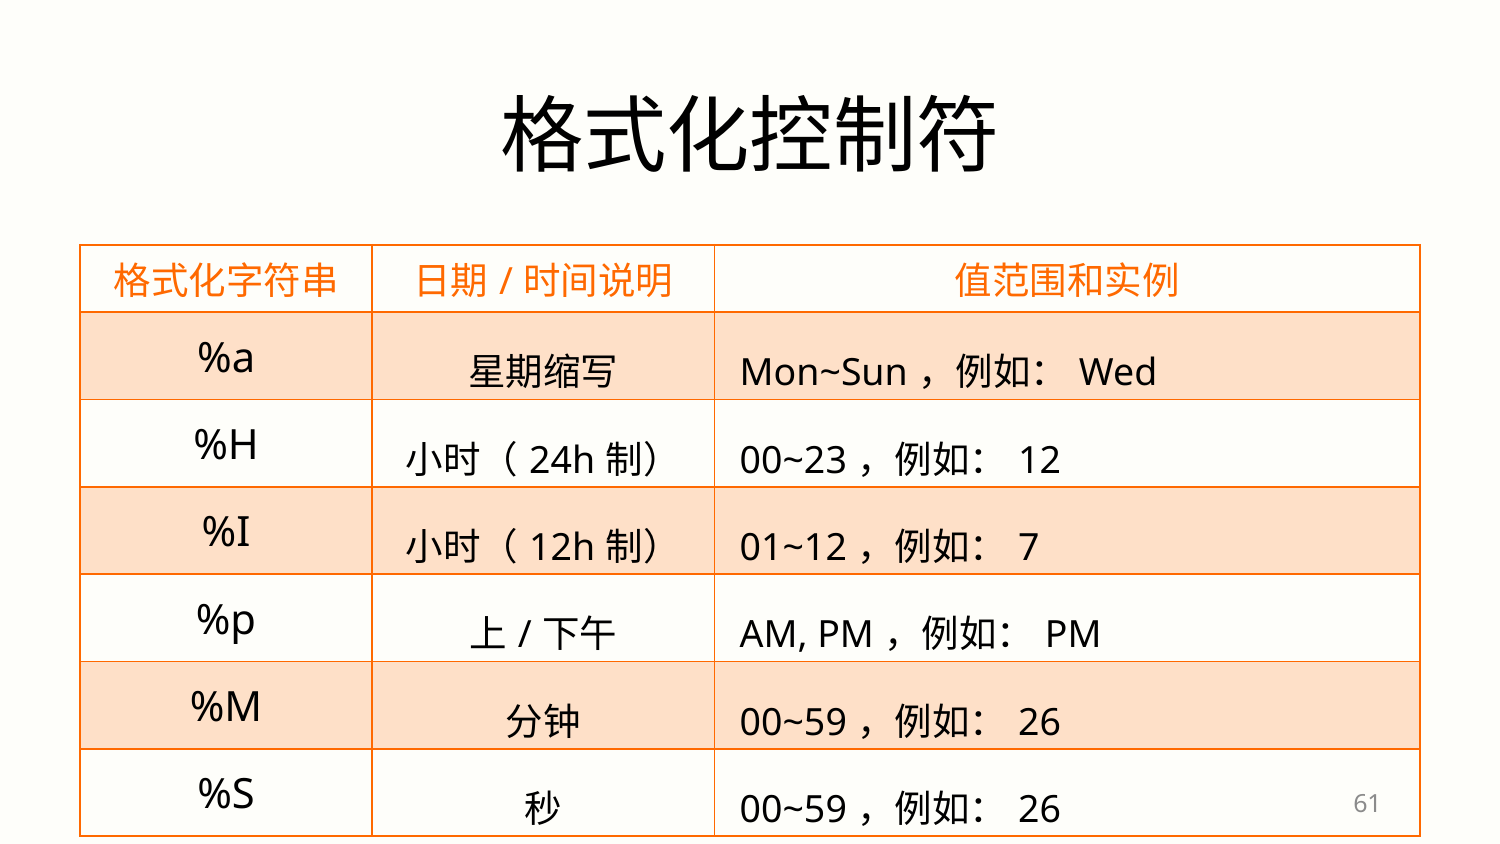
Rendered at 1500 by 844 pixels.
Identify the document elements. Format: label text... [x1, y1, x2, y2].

table_cell 小时（24h制） [373, 400, 714, 486]
table_cell %H [81, 400, 371, 486]
slide_number 61 [1059, 782, 1397, 828]
table_header 值范围和实例 [715, 246, 1419, 311]
table_cell 分钟 [373, 662, 714, 748]
table_cell AM, PM，例如：PM [715, 575, 1419, 661]
table_cell 小时（12h制） [373, 488, 714, 573]
table_cell Mon~Sun，例如：Wed [715, 313, 1419, 399]
table_cell 秒 [373, 750, 714, 835]
table_cell 00~59，例如：26 [715, 750, 1419, 835]
table_header 格式化字符串 [81, 246, 371, 311]
table_cell 01~12，例如：7 [715, 488, 1419, 573]
table_cell %a [81, 313, 371, 399]
table_cell 00~23，例如：12 [715, 400, 1419, 486]
table_header 日期/时间说明 [373, 246, 714, 311]
table_cell %I [81, 488, 371, 573]
table_cell %S [81, 750, 371, 835]
table_cell 星期缩写 [373, 313, 714, 399]
text_box 格式化控制符 [0, 79, 1500, 211]
table_cell 00~59，例如：26 [715, 662, 1419, 748]
table_cell %M [81, 662, 371, 748]
table_cell %p [81, 575, 371, 661]
table_cell 上/下午 [373, 575, 714, 661]
